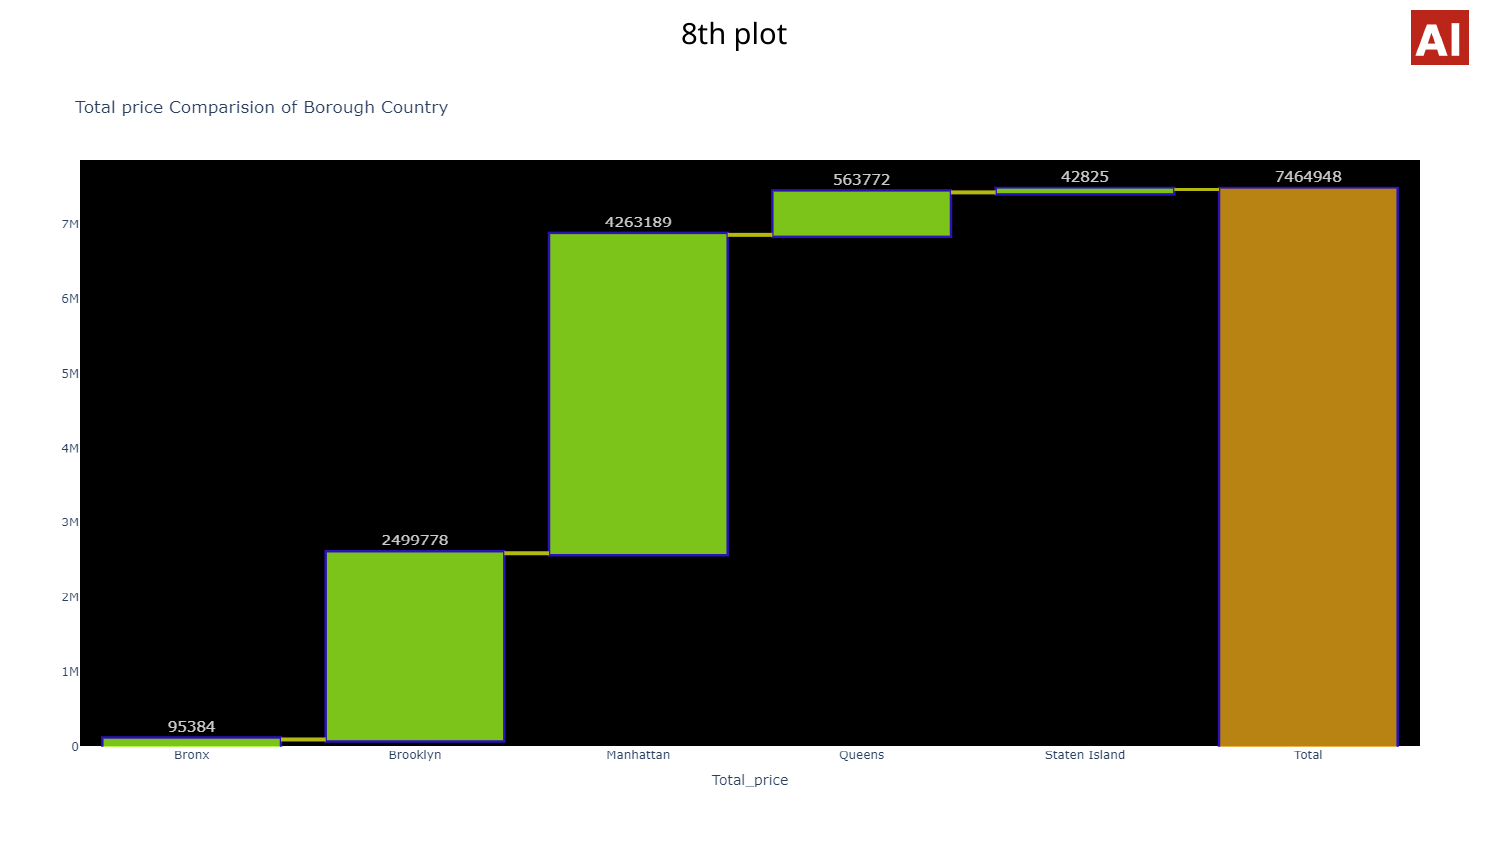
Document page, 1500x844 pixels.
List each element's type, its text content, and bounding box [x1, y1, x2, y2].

text_box 8th plot [453, 0, 1016, 64]
picture [0, 10, 1500, 823]
